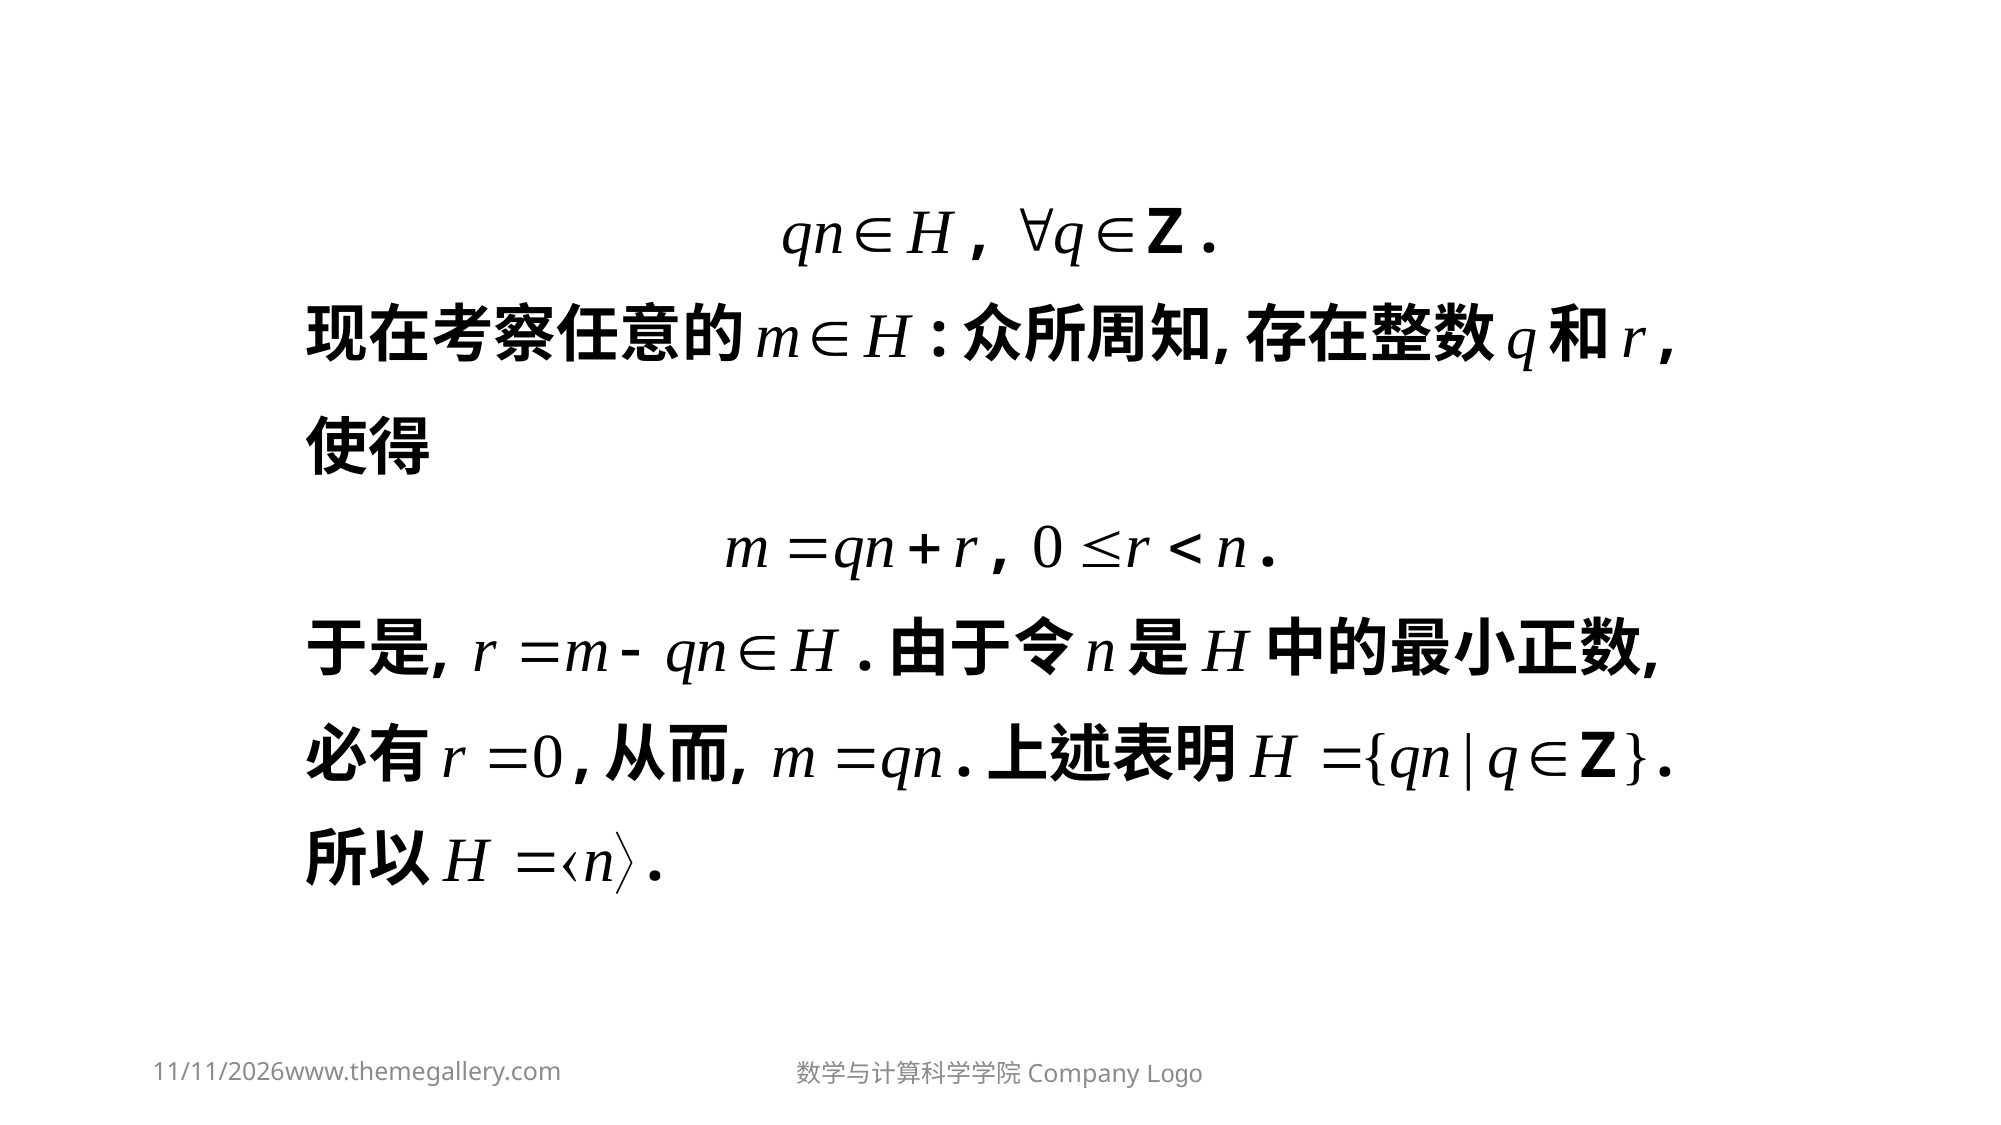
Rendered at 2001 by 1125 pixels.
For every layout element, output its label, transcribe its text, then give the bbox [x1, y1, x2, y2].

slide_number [137, 1042, 588, 1103]
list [305, 174, 1698, 1016]
footer 数学与计算科学学院Company Logo [662, 1042, 1338, 1103]
